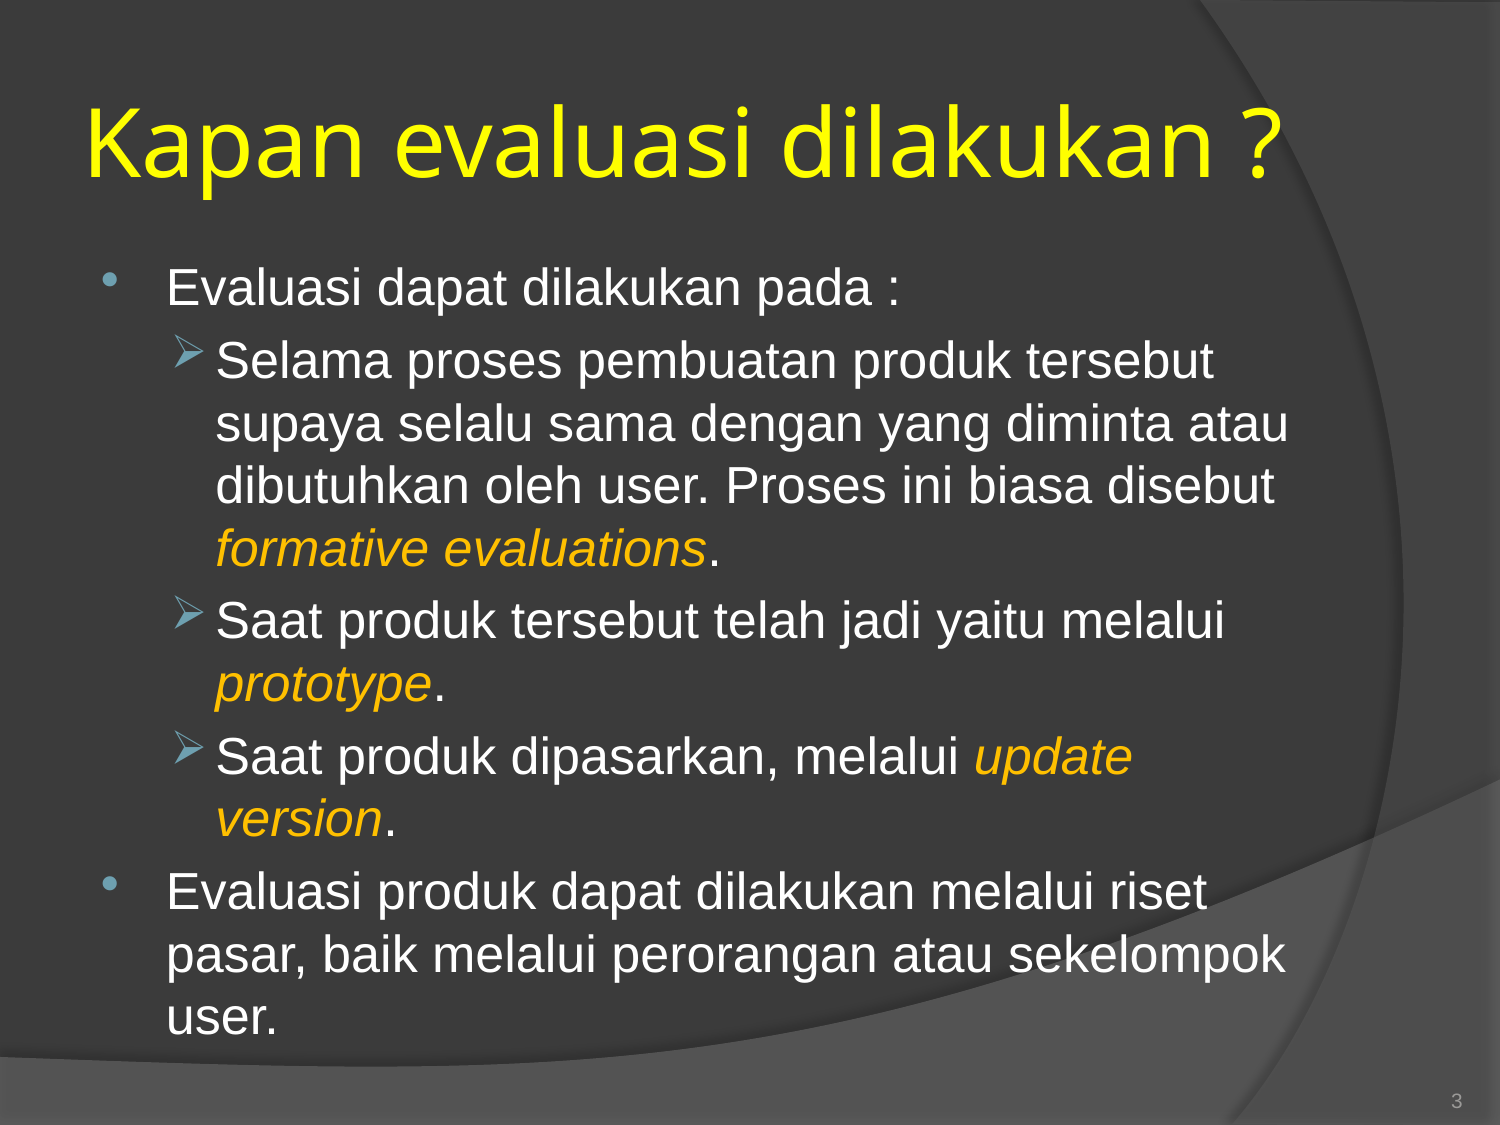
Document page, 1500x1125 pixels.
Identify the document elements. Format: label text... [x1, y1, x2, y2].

slide_number 3 [1337, 1053, 1463, 1114]
list Evaluasi dapat dilakukan pada : Selama proses pembuatan produk tersebut supaya selalu sama dengan yang diminta atau dibutuhkan oleh user. Proses ini biasa disebut formative evaluations. Saat produk tersebut telah jadi yaitu melalui prototype. Saat produk dipasarkan, melalui update version. Evaluasi produk dapat dilakukan melalui riset pasar, baik melalui perorangan atau sekelompok user. [82, 246, 1307, 1074]
title Kapan evaluasi dilakukan ? [75, 45, 1300, 233]
